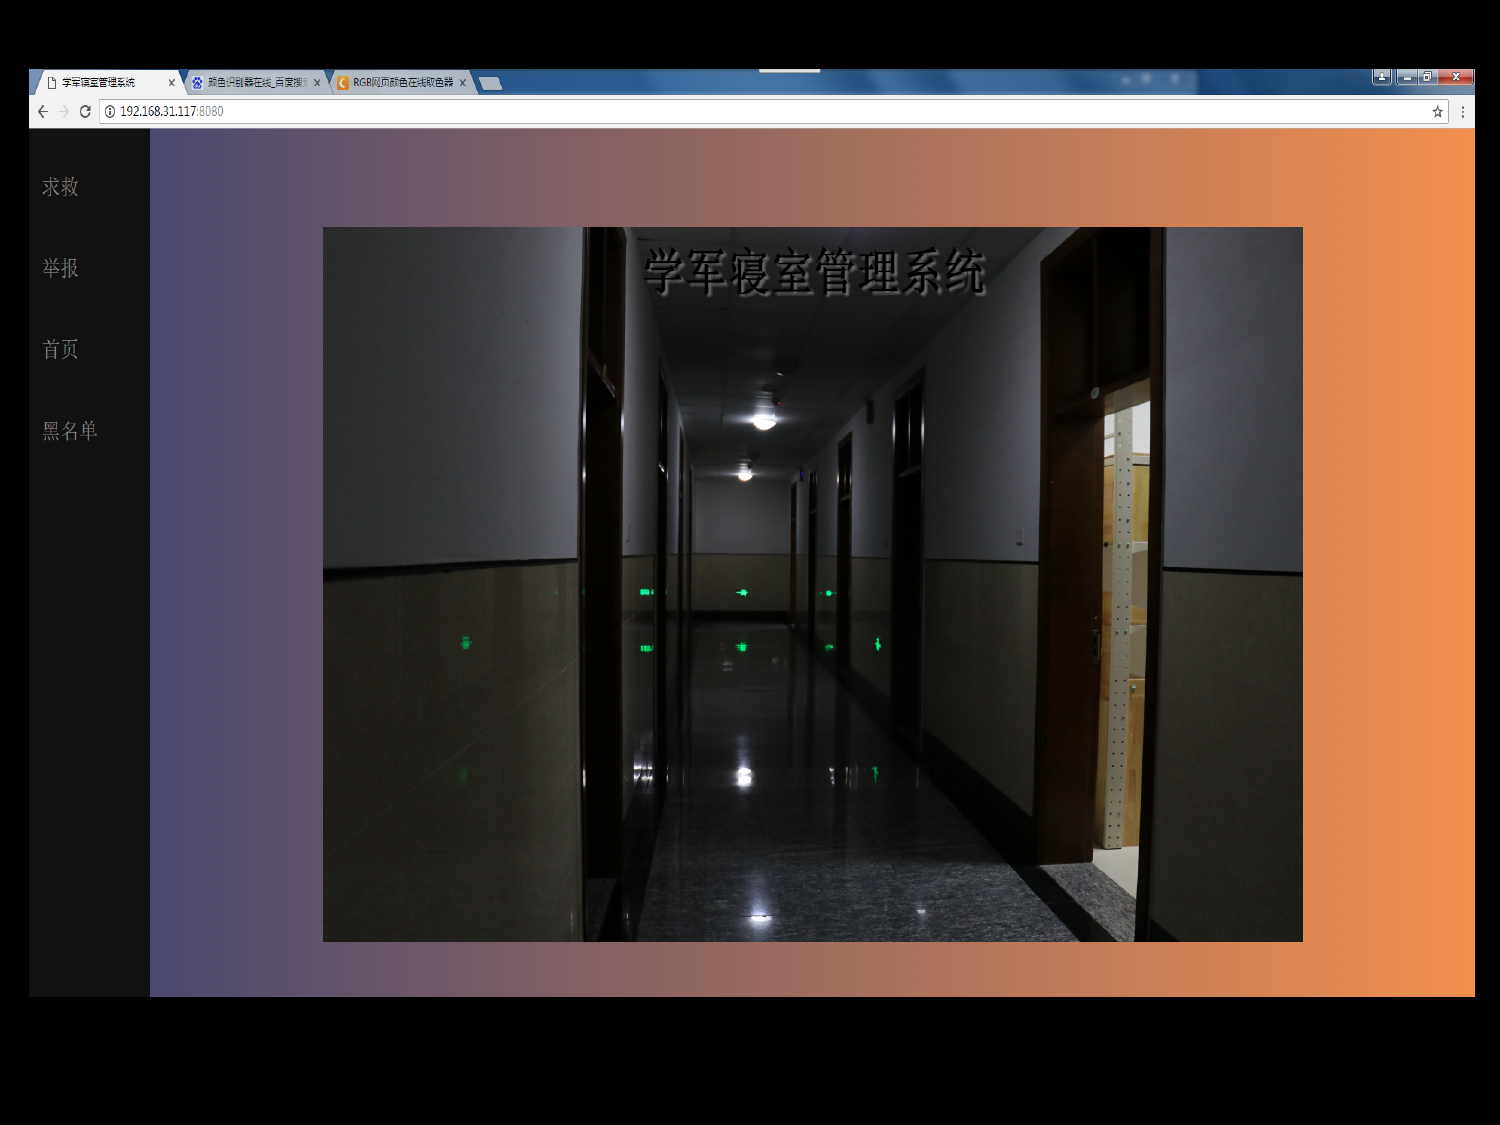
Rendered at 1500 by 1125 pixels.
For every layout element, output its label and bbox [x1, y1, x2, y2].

picture [29, 68, 1475, 997]
